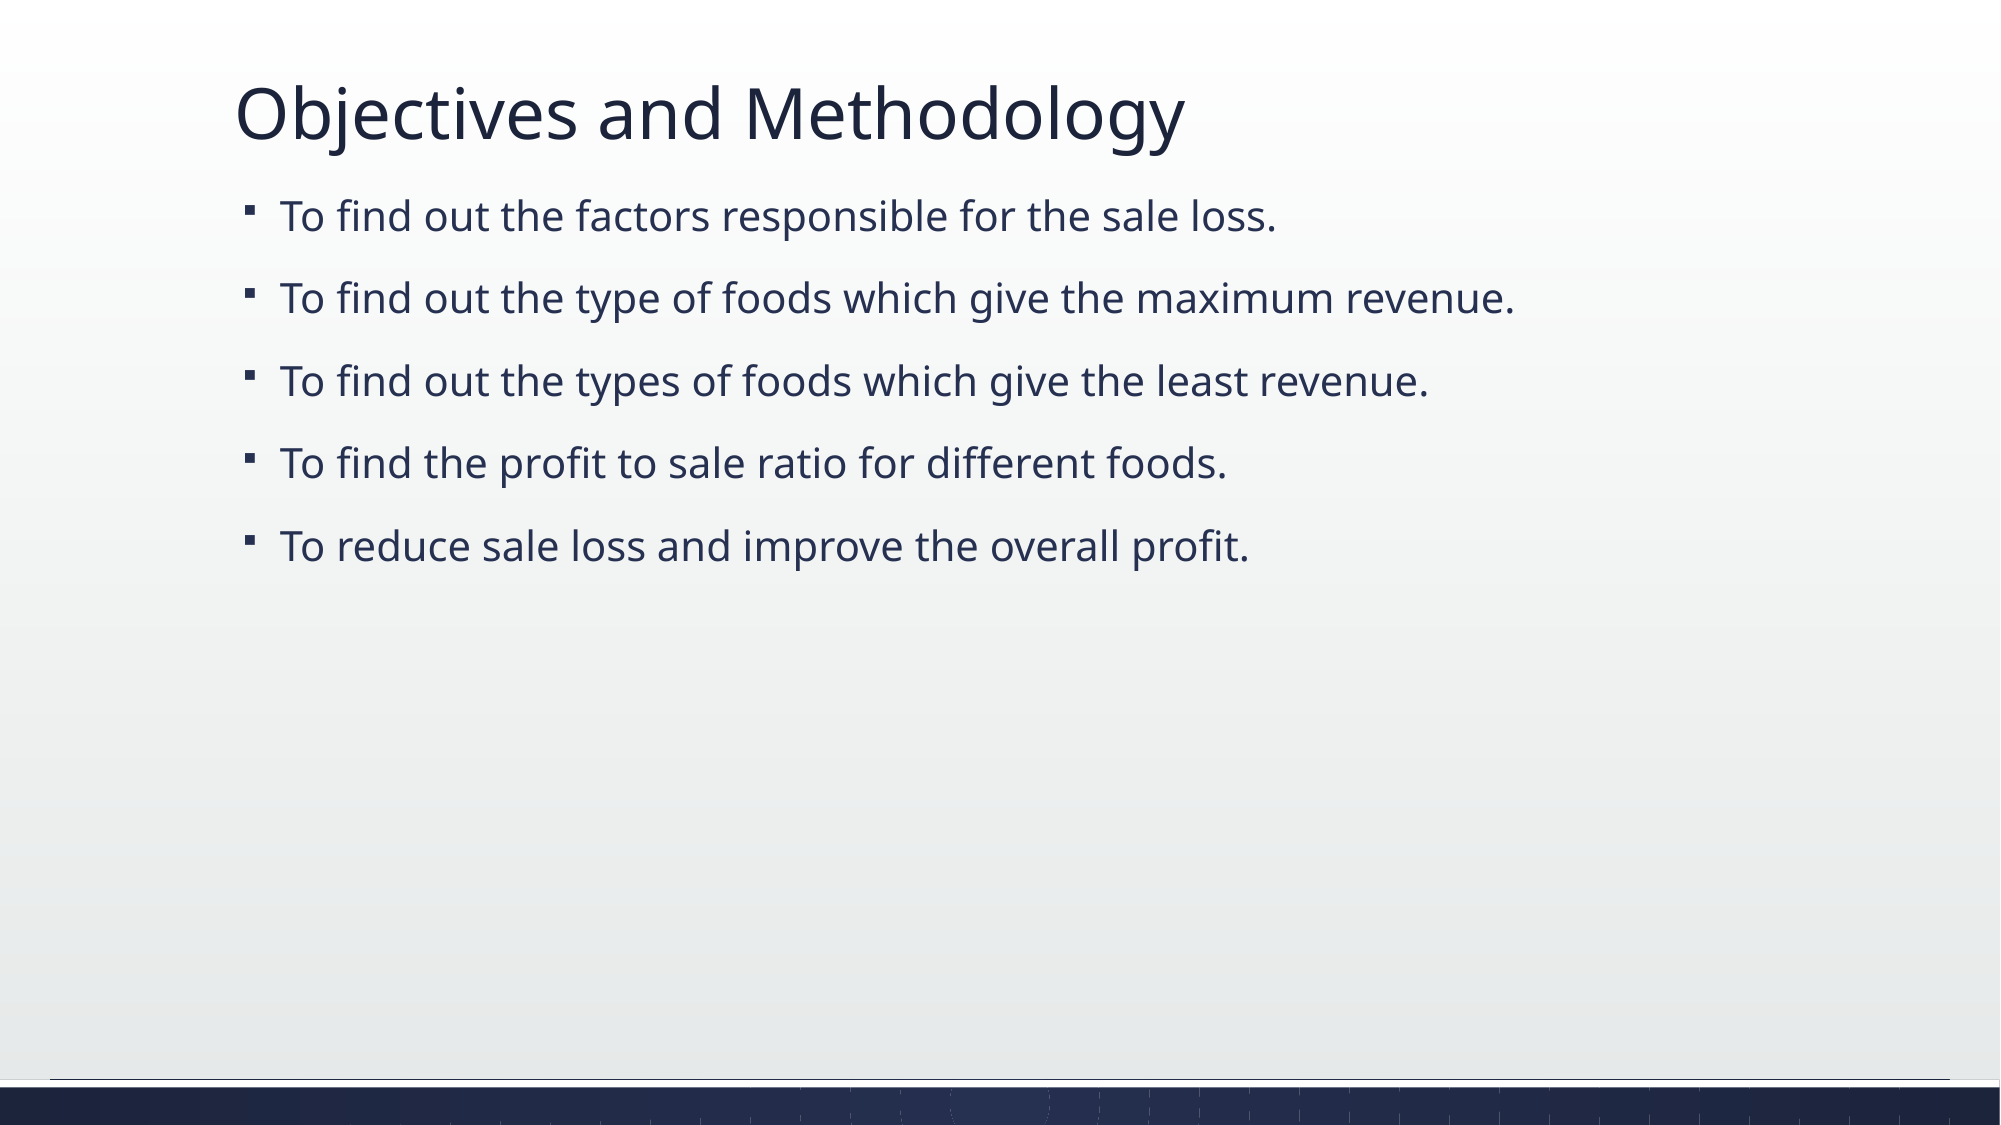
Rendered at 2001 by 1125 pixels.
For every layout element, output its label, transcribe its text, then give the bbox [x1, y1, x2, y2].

title Objectives and Methodology [219, 37, 1780, 163]
list To find out the factors responsible for the sale loss. To find out the type of foods which give the maximum revenue. To find out the types of foods which give the least revenue. To find the profit to sale ratio for different foods. To reduce sale loss and improve the overall profit. [219, 187, 1780, 990]
